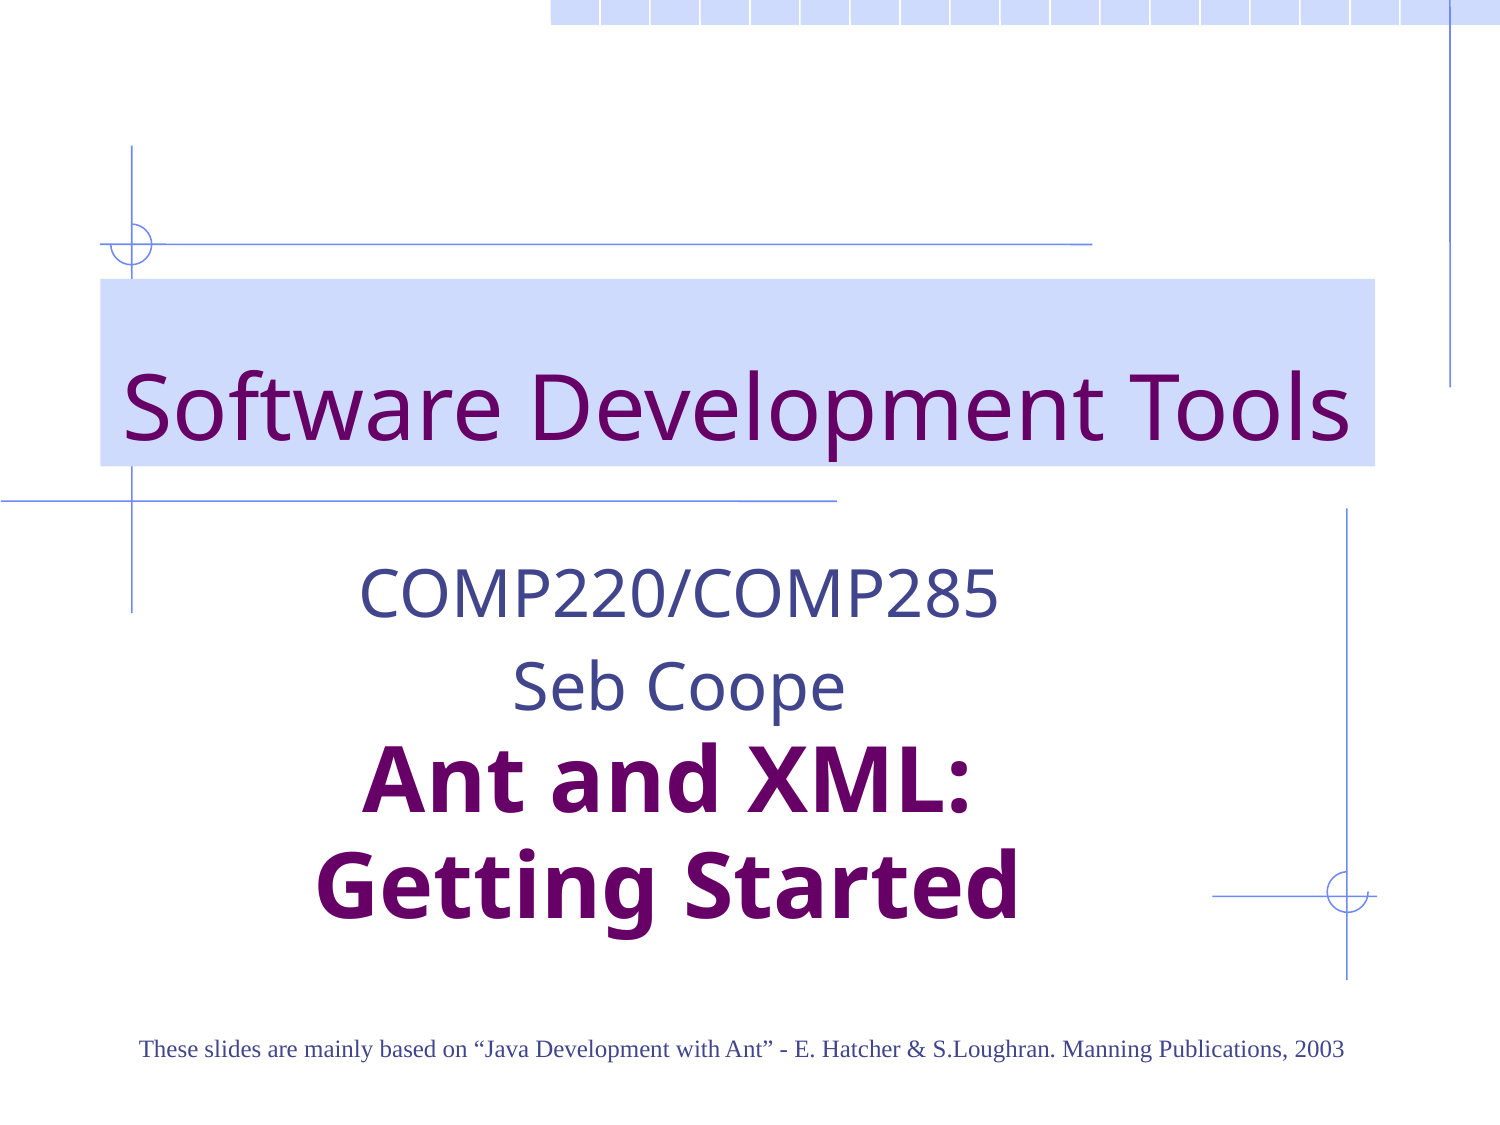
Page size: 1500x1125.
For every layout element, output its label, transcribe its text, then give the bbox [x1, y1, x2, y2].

title Software Development Tools [100, 278, 1376, 467]
subtitle COMP220/COMP285 Seb Coope Ant and XML: Getting Started [147, 542, 1213, 977]
text_box These slides are mainly based on “Java Development with Ant” - E. Hatcher & S.Loughran. Manning Publications, 2003 [123, 1025, 1380, 1070]
